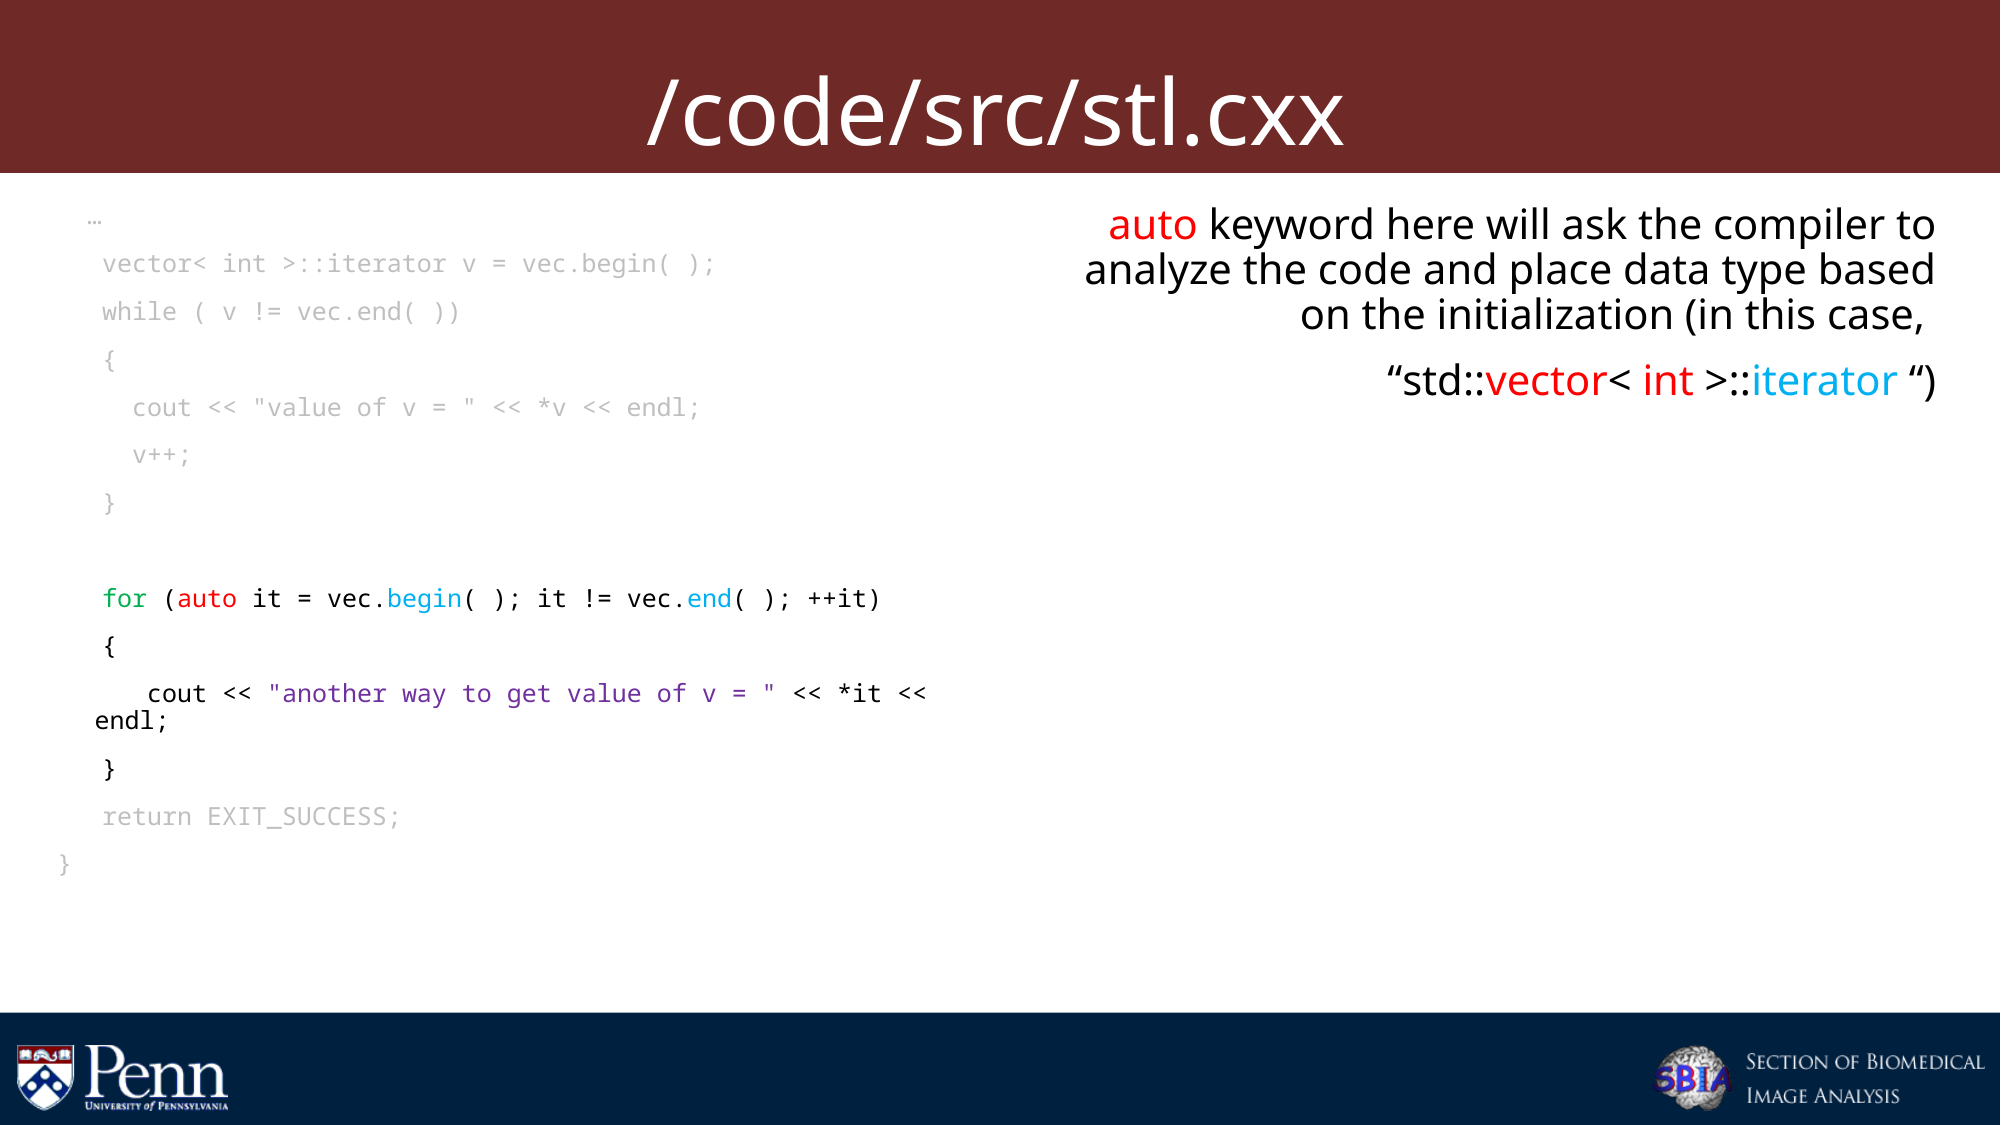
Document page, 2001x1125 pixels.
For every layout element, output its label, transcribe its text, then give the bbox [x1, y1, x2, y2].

picture [17, 1045, 228, 1111]
picture [1652, 1044, 1985, 1112]
list … vector< int >::iterator v = vec.begin( ); while ( v != vec.end( )) { cout << "value of v = " << *v << endl; v++; } for (auto it = vec.begin( ); it != vec.end( ); ++it) { cout << "another way to get value of v = " << *it << endl; } return EXIT_SUCCESS; } [42, 195, 988, 1014]
list auto keyword here will ask the compiler to analyze the code and place data type based on the initialization (in this case, “std::vector< int >::iterator “) [1012, 195, 1952, 1014]
title /code/src/stl.cxx [42, 0, 1952, 173]
